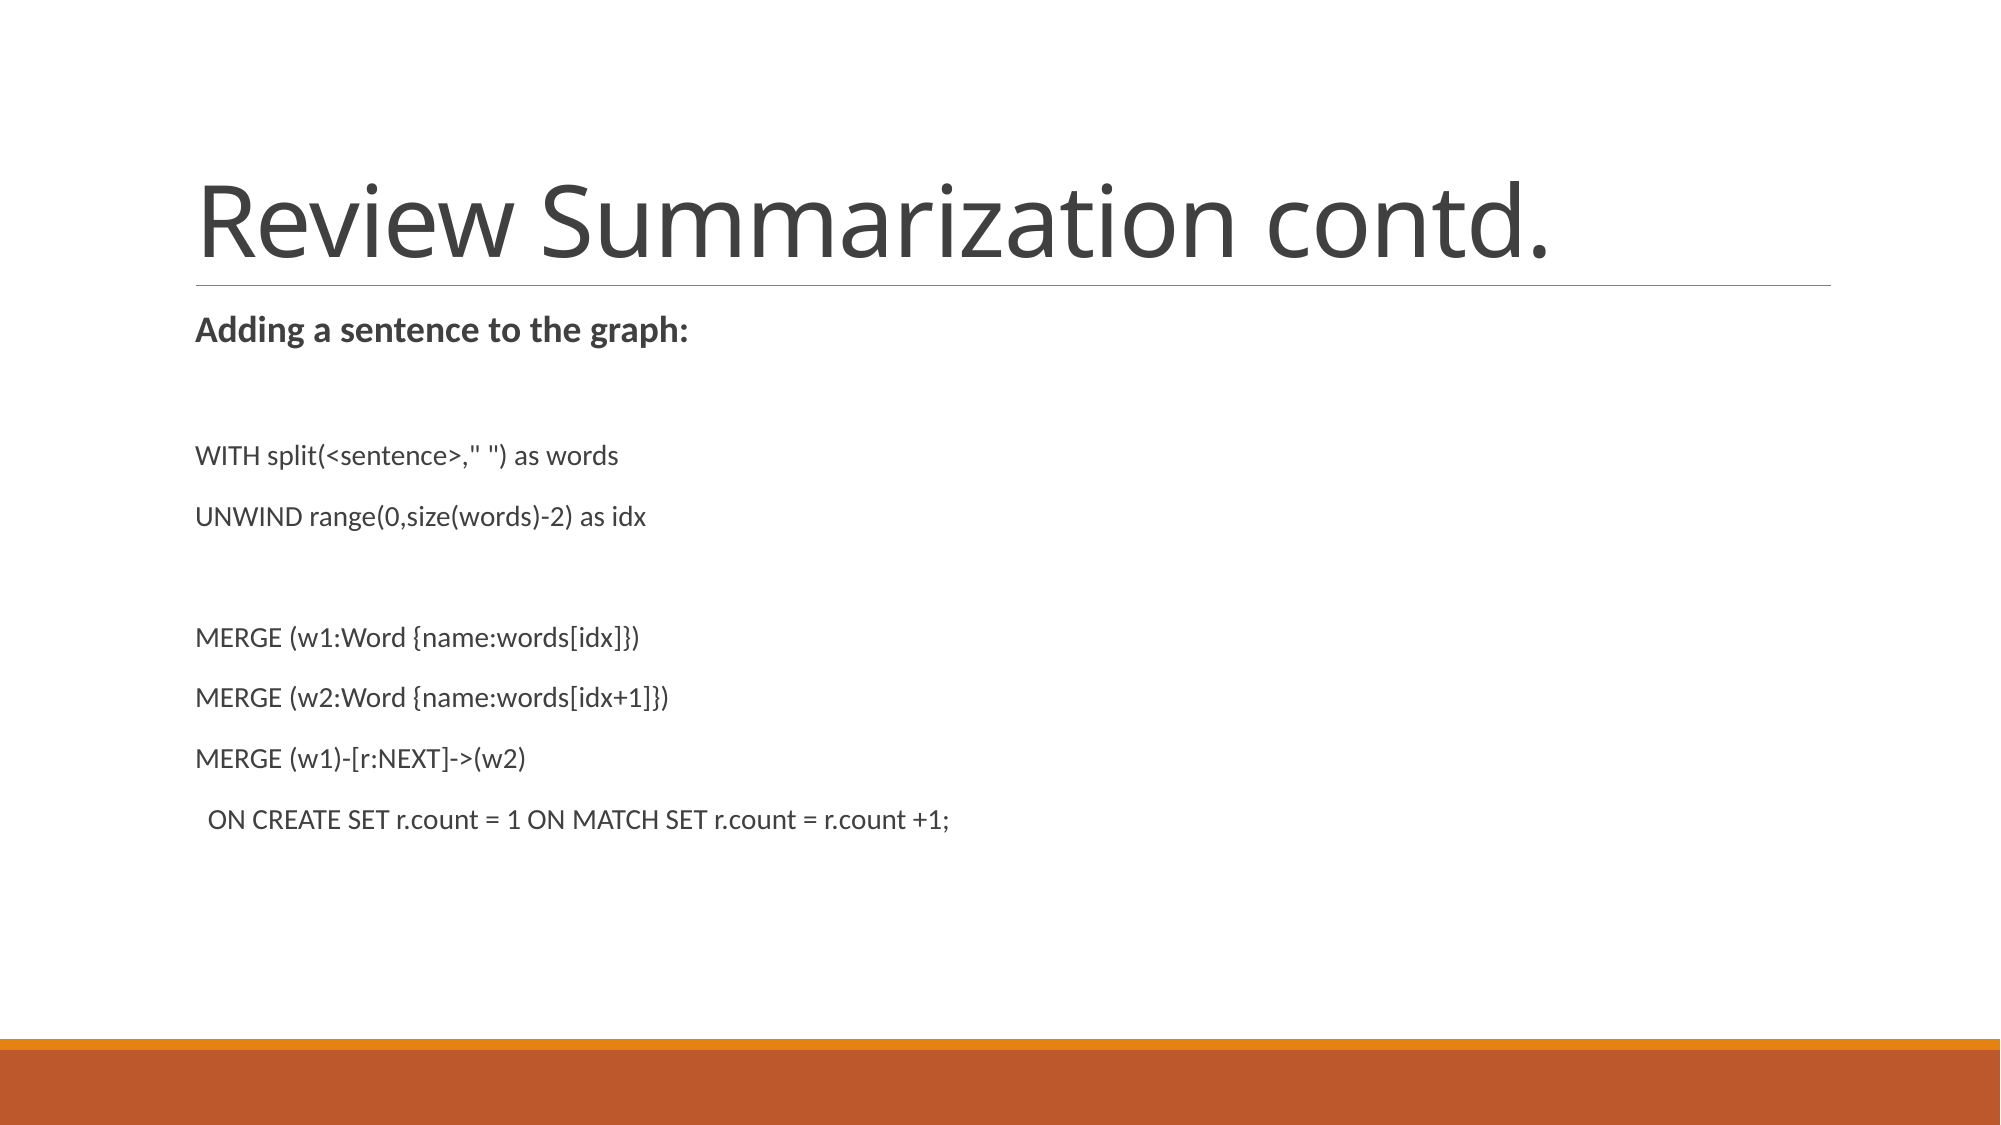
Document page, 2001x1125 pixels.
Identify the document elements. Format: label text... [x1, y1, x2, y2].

list Adding a sentence to the graph: WITH split(<sentence>," ") as words UNWIND range(0,size(words)-2) as idx MERGE (w1:Word {name:words[idx]}) MERGE (w2:Word {name:words[idx+1]}) MERGE (w1)-[r:NEXT]->(w2) ON CREATE SET r.count = 1 ON MATCH SET r.count = r.count +1; [180, 302, 1830, 963]
title Review Summarization contd. [180, 47, 1830, 285]
